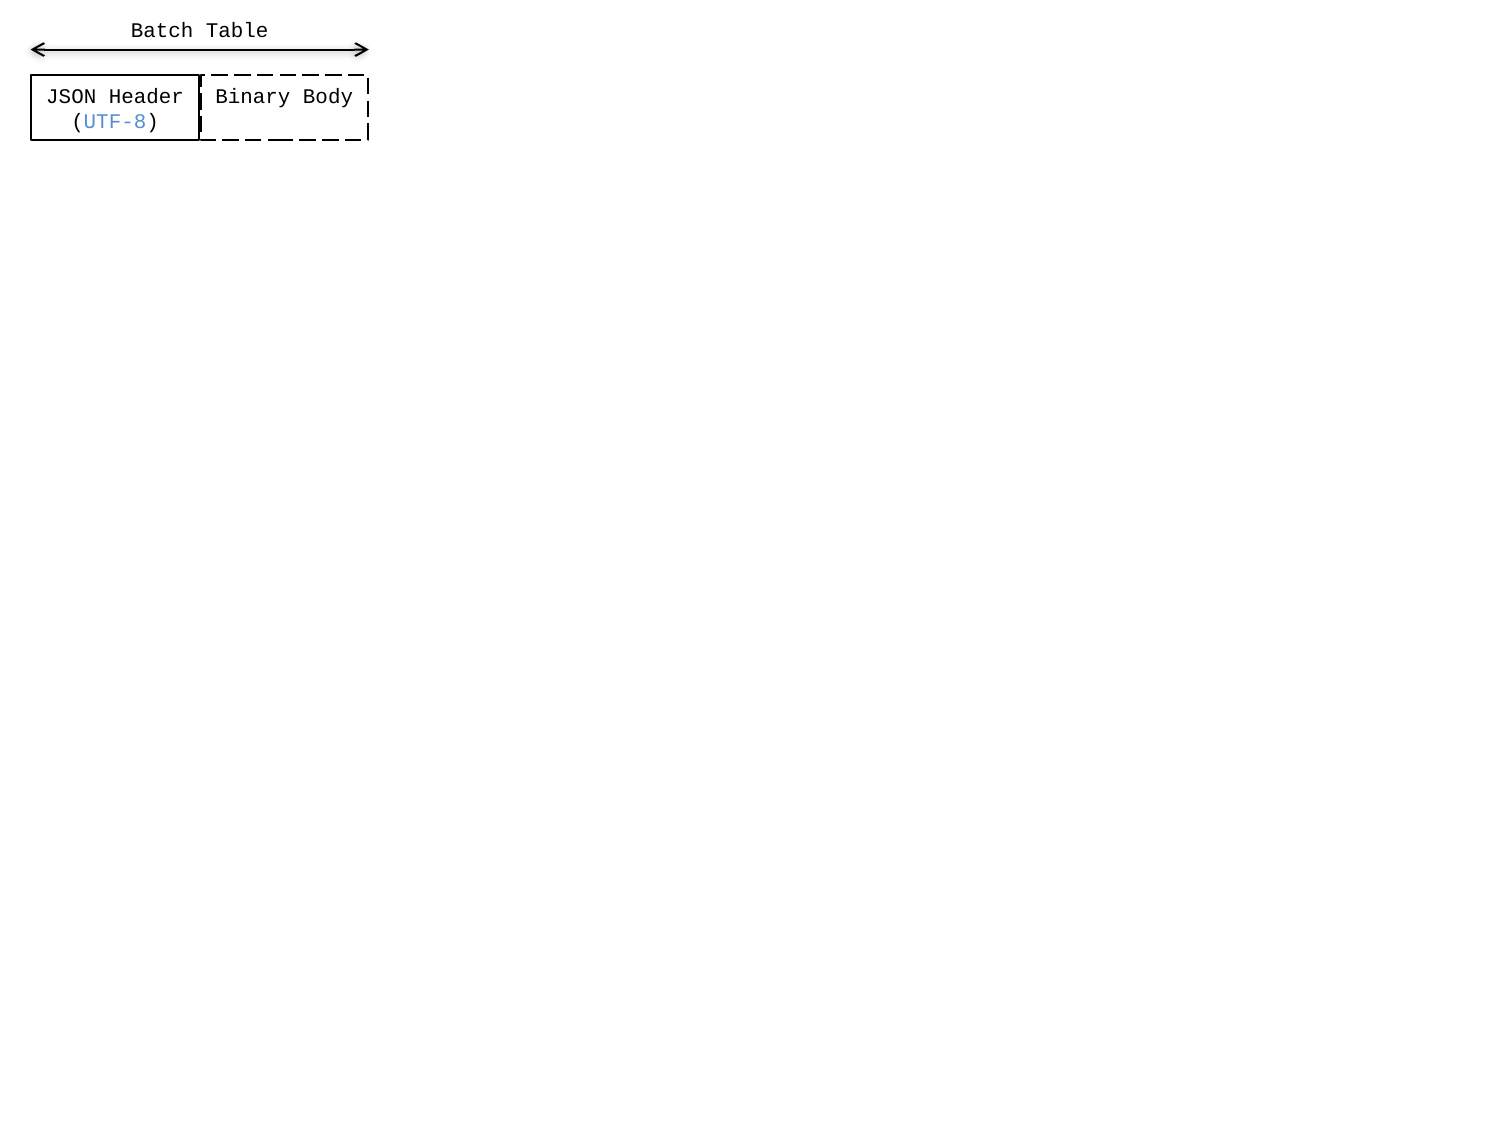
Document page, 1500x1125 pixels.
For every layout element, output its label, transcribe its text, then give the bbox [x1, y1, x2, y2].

text_box JSON Header (UTF-8) [31, 75, 199, 140]
text_box Batch Table [115, 9, 284, 48]
text_box Binary Body [200, 75, 368, 140]
